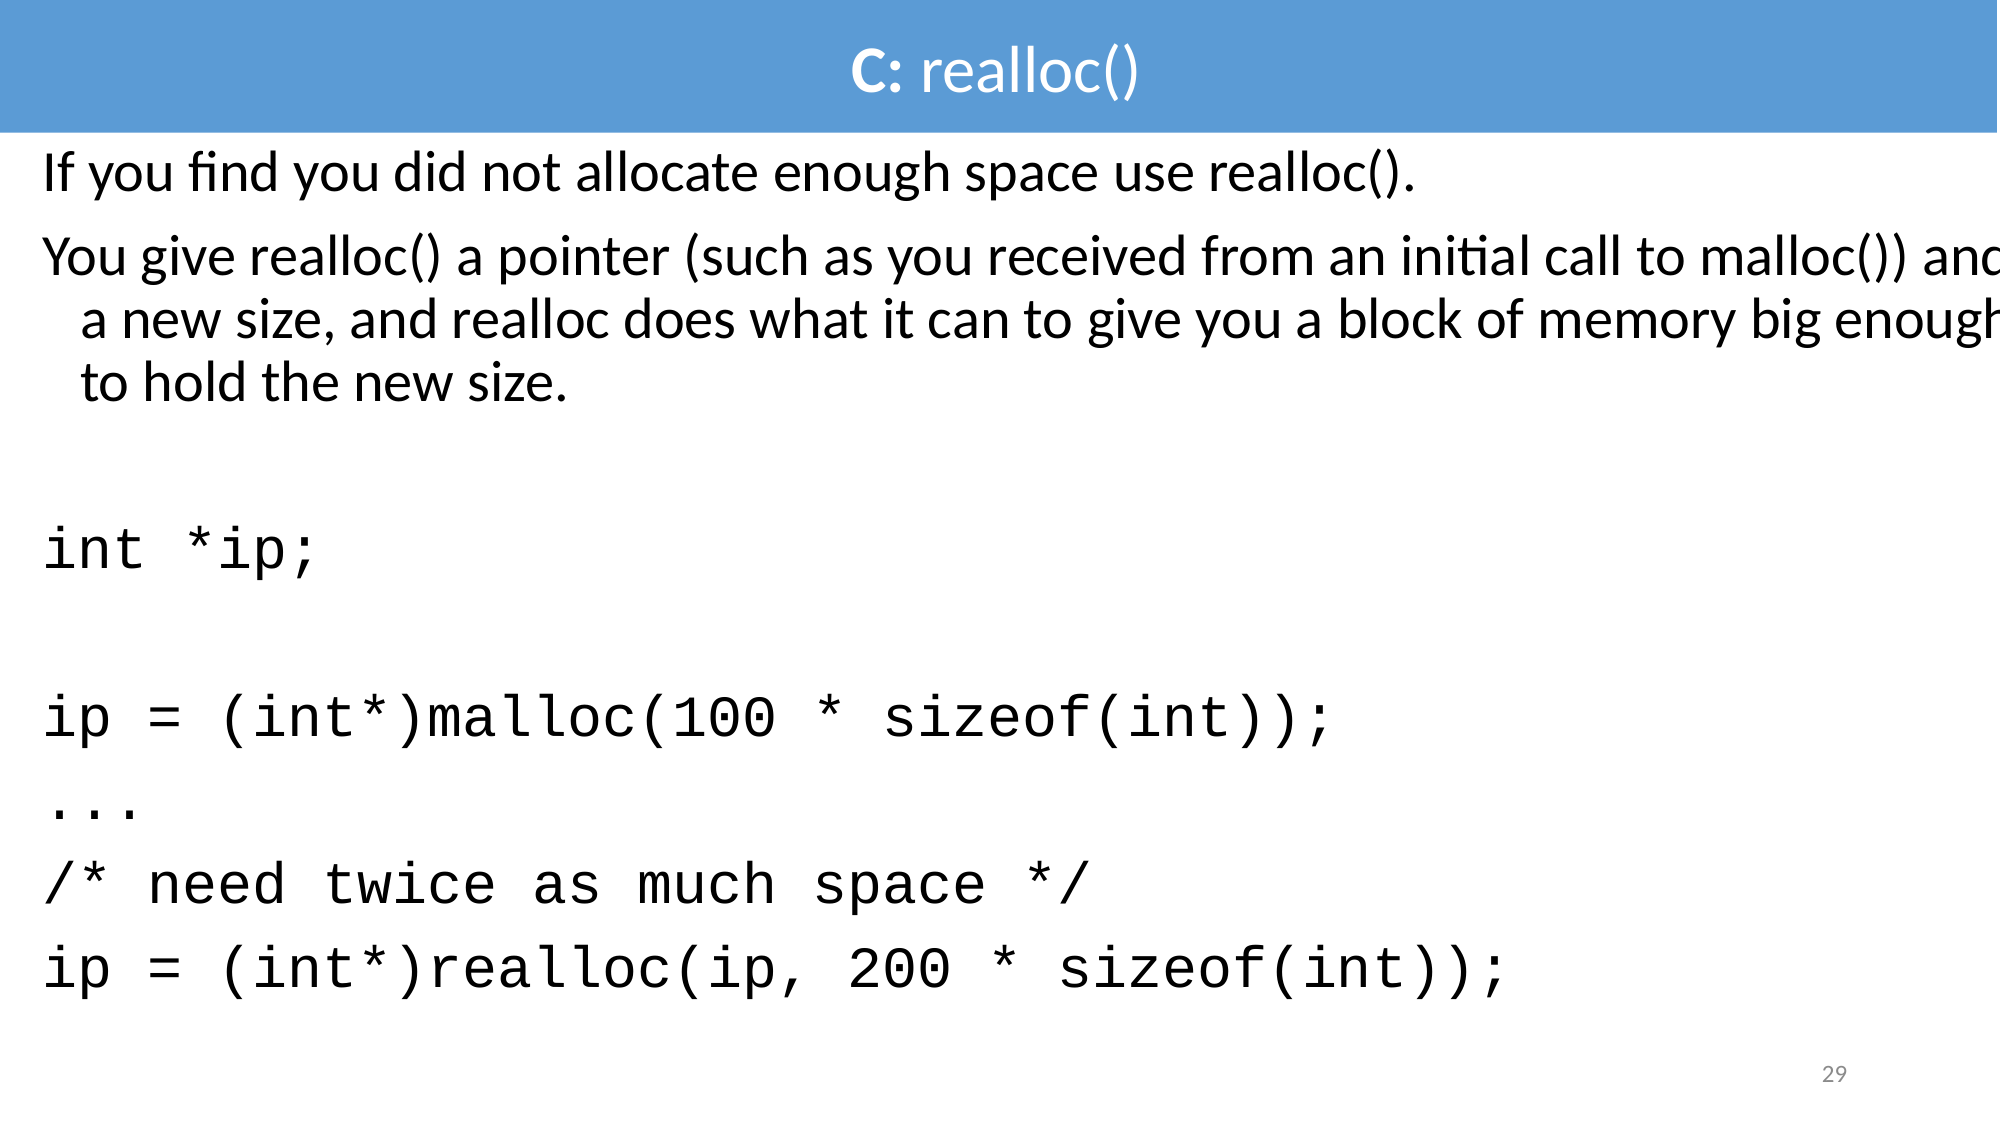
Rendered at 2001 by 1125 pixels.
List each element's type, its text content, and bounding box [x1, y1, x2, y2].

text_box If you find you did not allocate enough space use realloc(). You give realloc() a pointer (such as you received from an initial call to malloc()) and a new size, and realloc does what it can to give you a block of memory big enough to hold the new size. int *ip; ip = (int*)malloc(100 * sizeof(int)); ... /* need twice as much space */ ip = (int*)realloc(ip, 200 * sizeof(int)); [27, 133, 2000, 809]
text_box C: realloc() [0, 0, 1998, 134]
slide_number 29 [1412, 1042, 1863, 1103]
